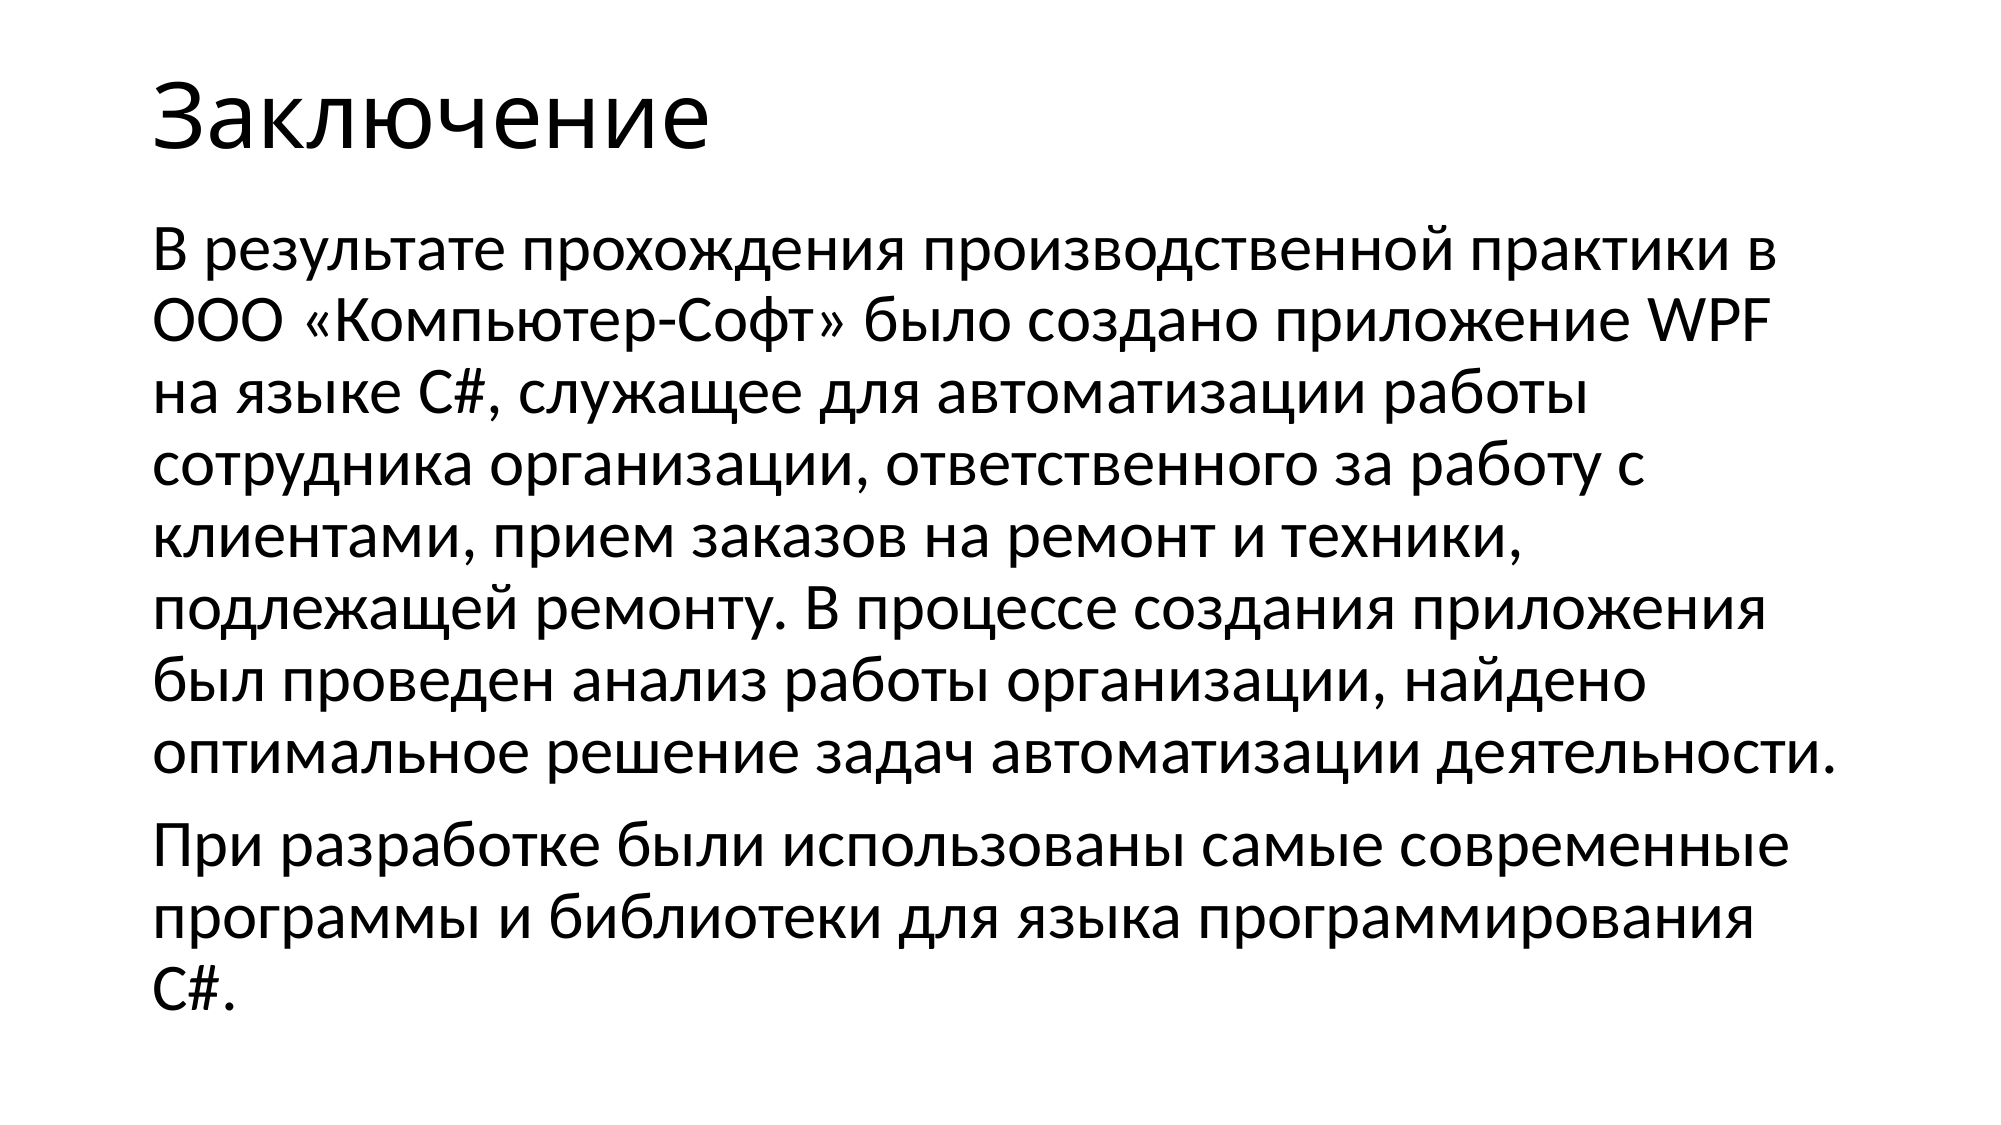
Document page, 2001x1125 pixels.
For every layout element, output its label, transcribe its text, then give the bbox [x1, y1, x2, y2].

list В результате прохождения производственной практики в ООО «Компьютер-Софт» было создано приложение WPF на языке C#, служащее для автоматизации работы сотрудника организации, ответственного за работу с клиентами, прием заказов на ремонт и техники, подлежащей ремонту. В процессе создания приложения был проведен анализ работы организации, найдено оптимальное решение задач автоматизации деятельности. При разработке были использованы самые современные программы и библиотеки для языка программирования C#. [137, 204, 1863, 1014]
title Заключение [137, 59, 1863, 179]
